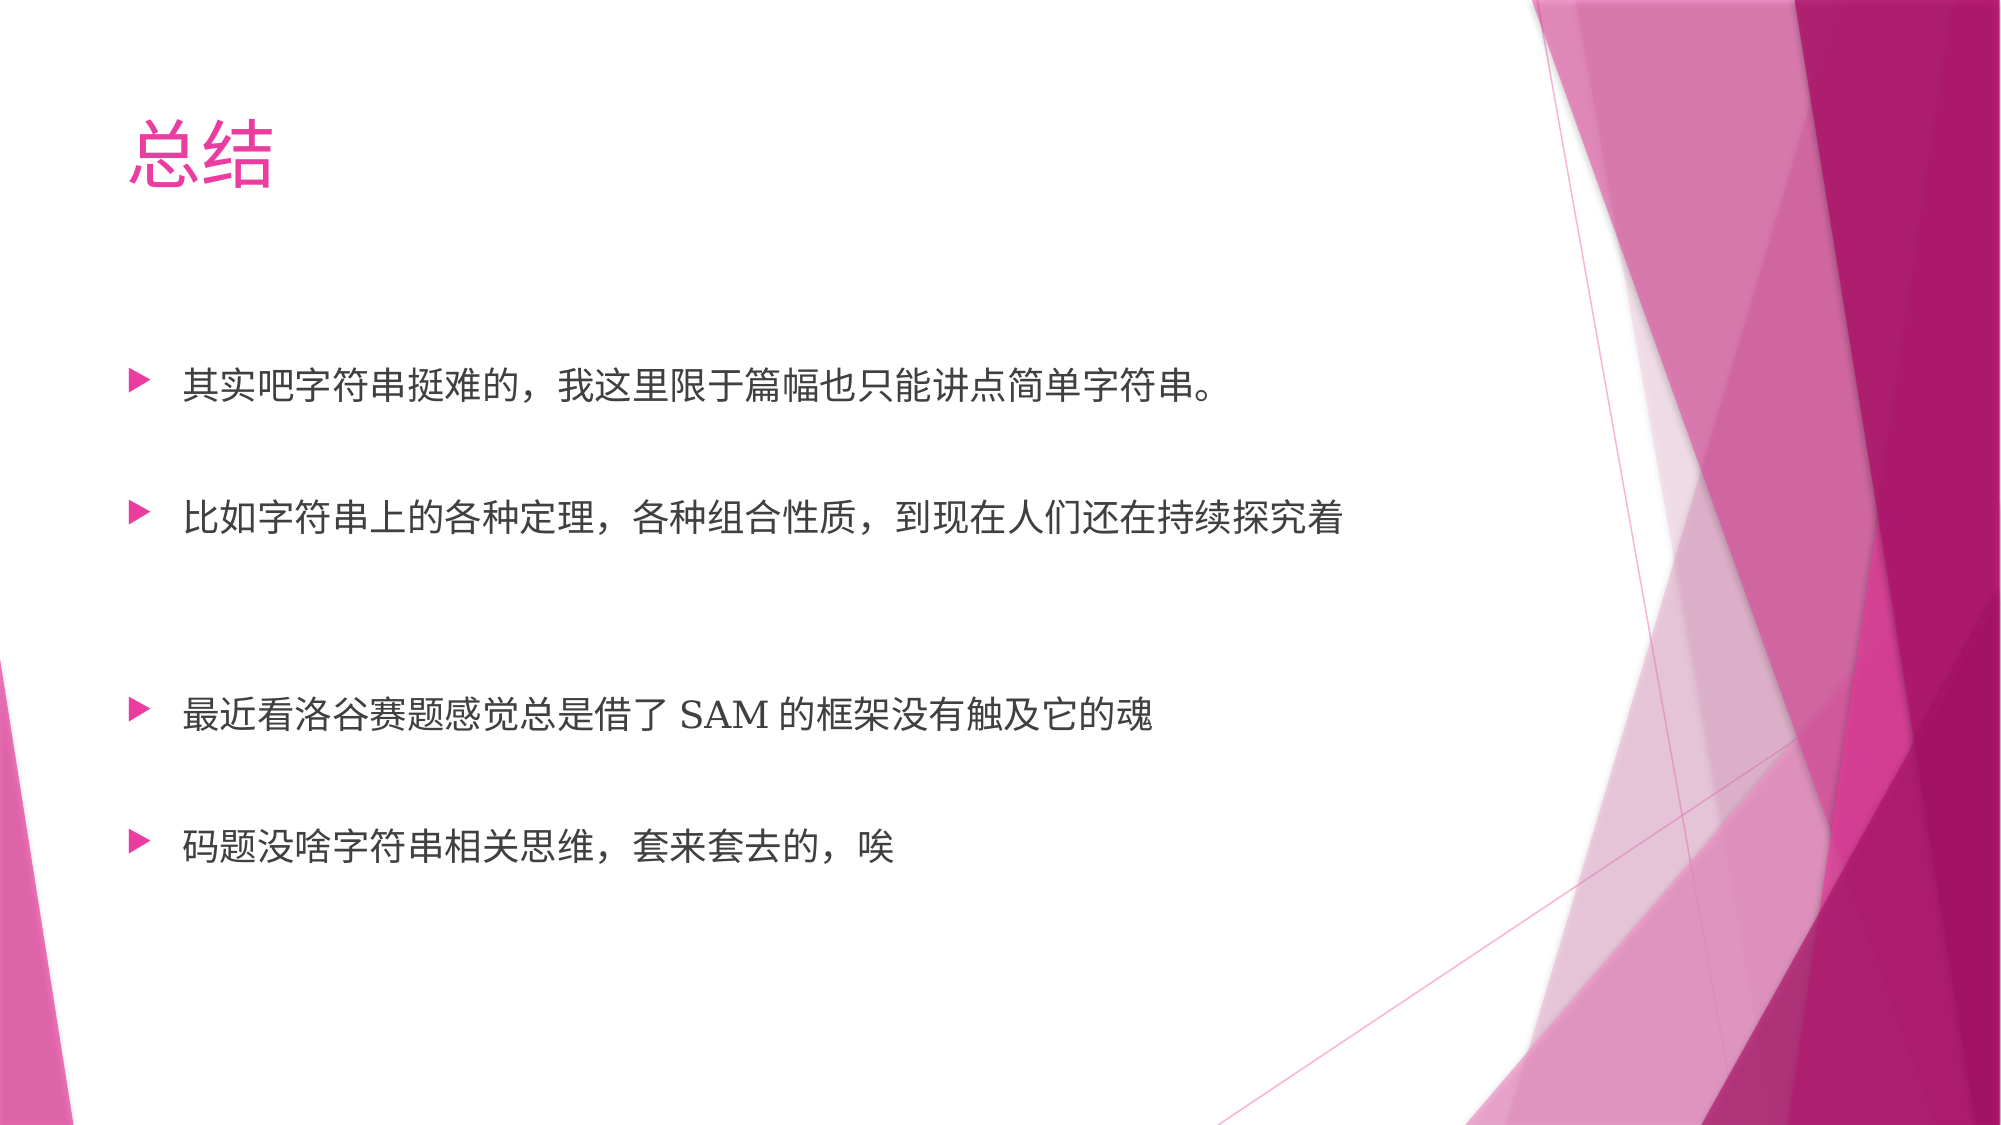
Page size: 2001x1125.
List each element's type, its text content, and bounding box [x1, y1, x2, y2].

title 总结 [111, 99, 1522, 317]
list 其实吧字符串挺难的，我这里限于篇幅也只能讲点简单字符串。 比如字符串上的各种定理，各种组合性质，到现在人们还在持续探究着 最近看洛谷赛题感觉总是借了SAM的框架没有触及它的魂 码题没啥字符串相关思维，套来套去的，唉 [111, 354, 1522, 992]
